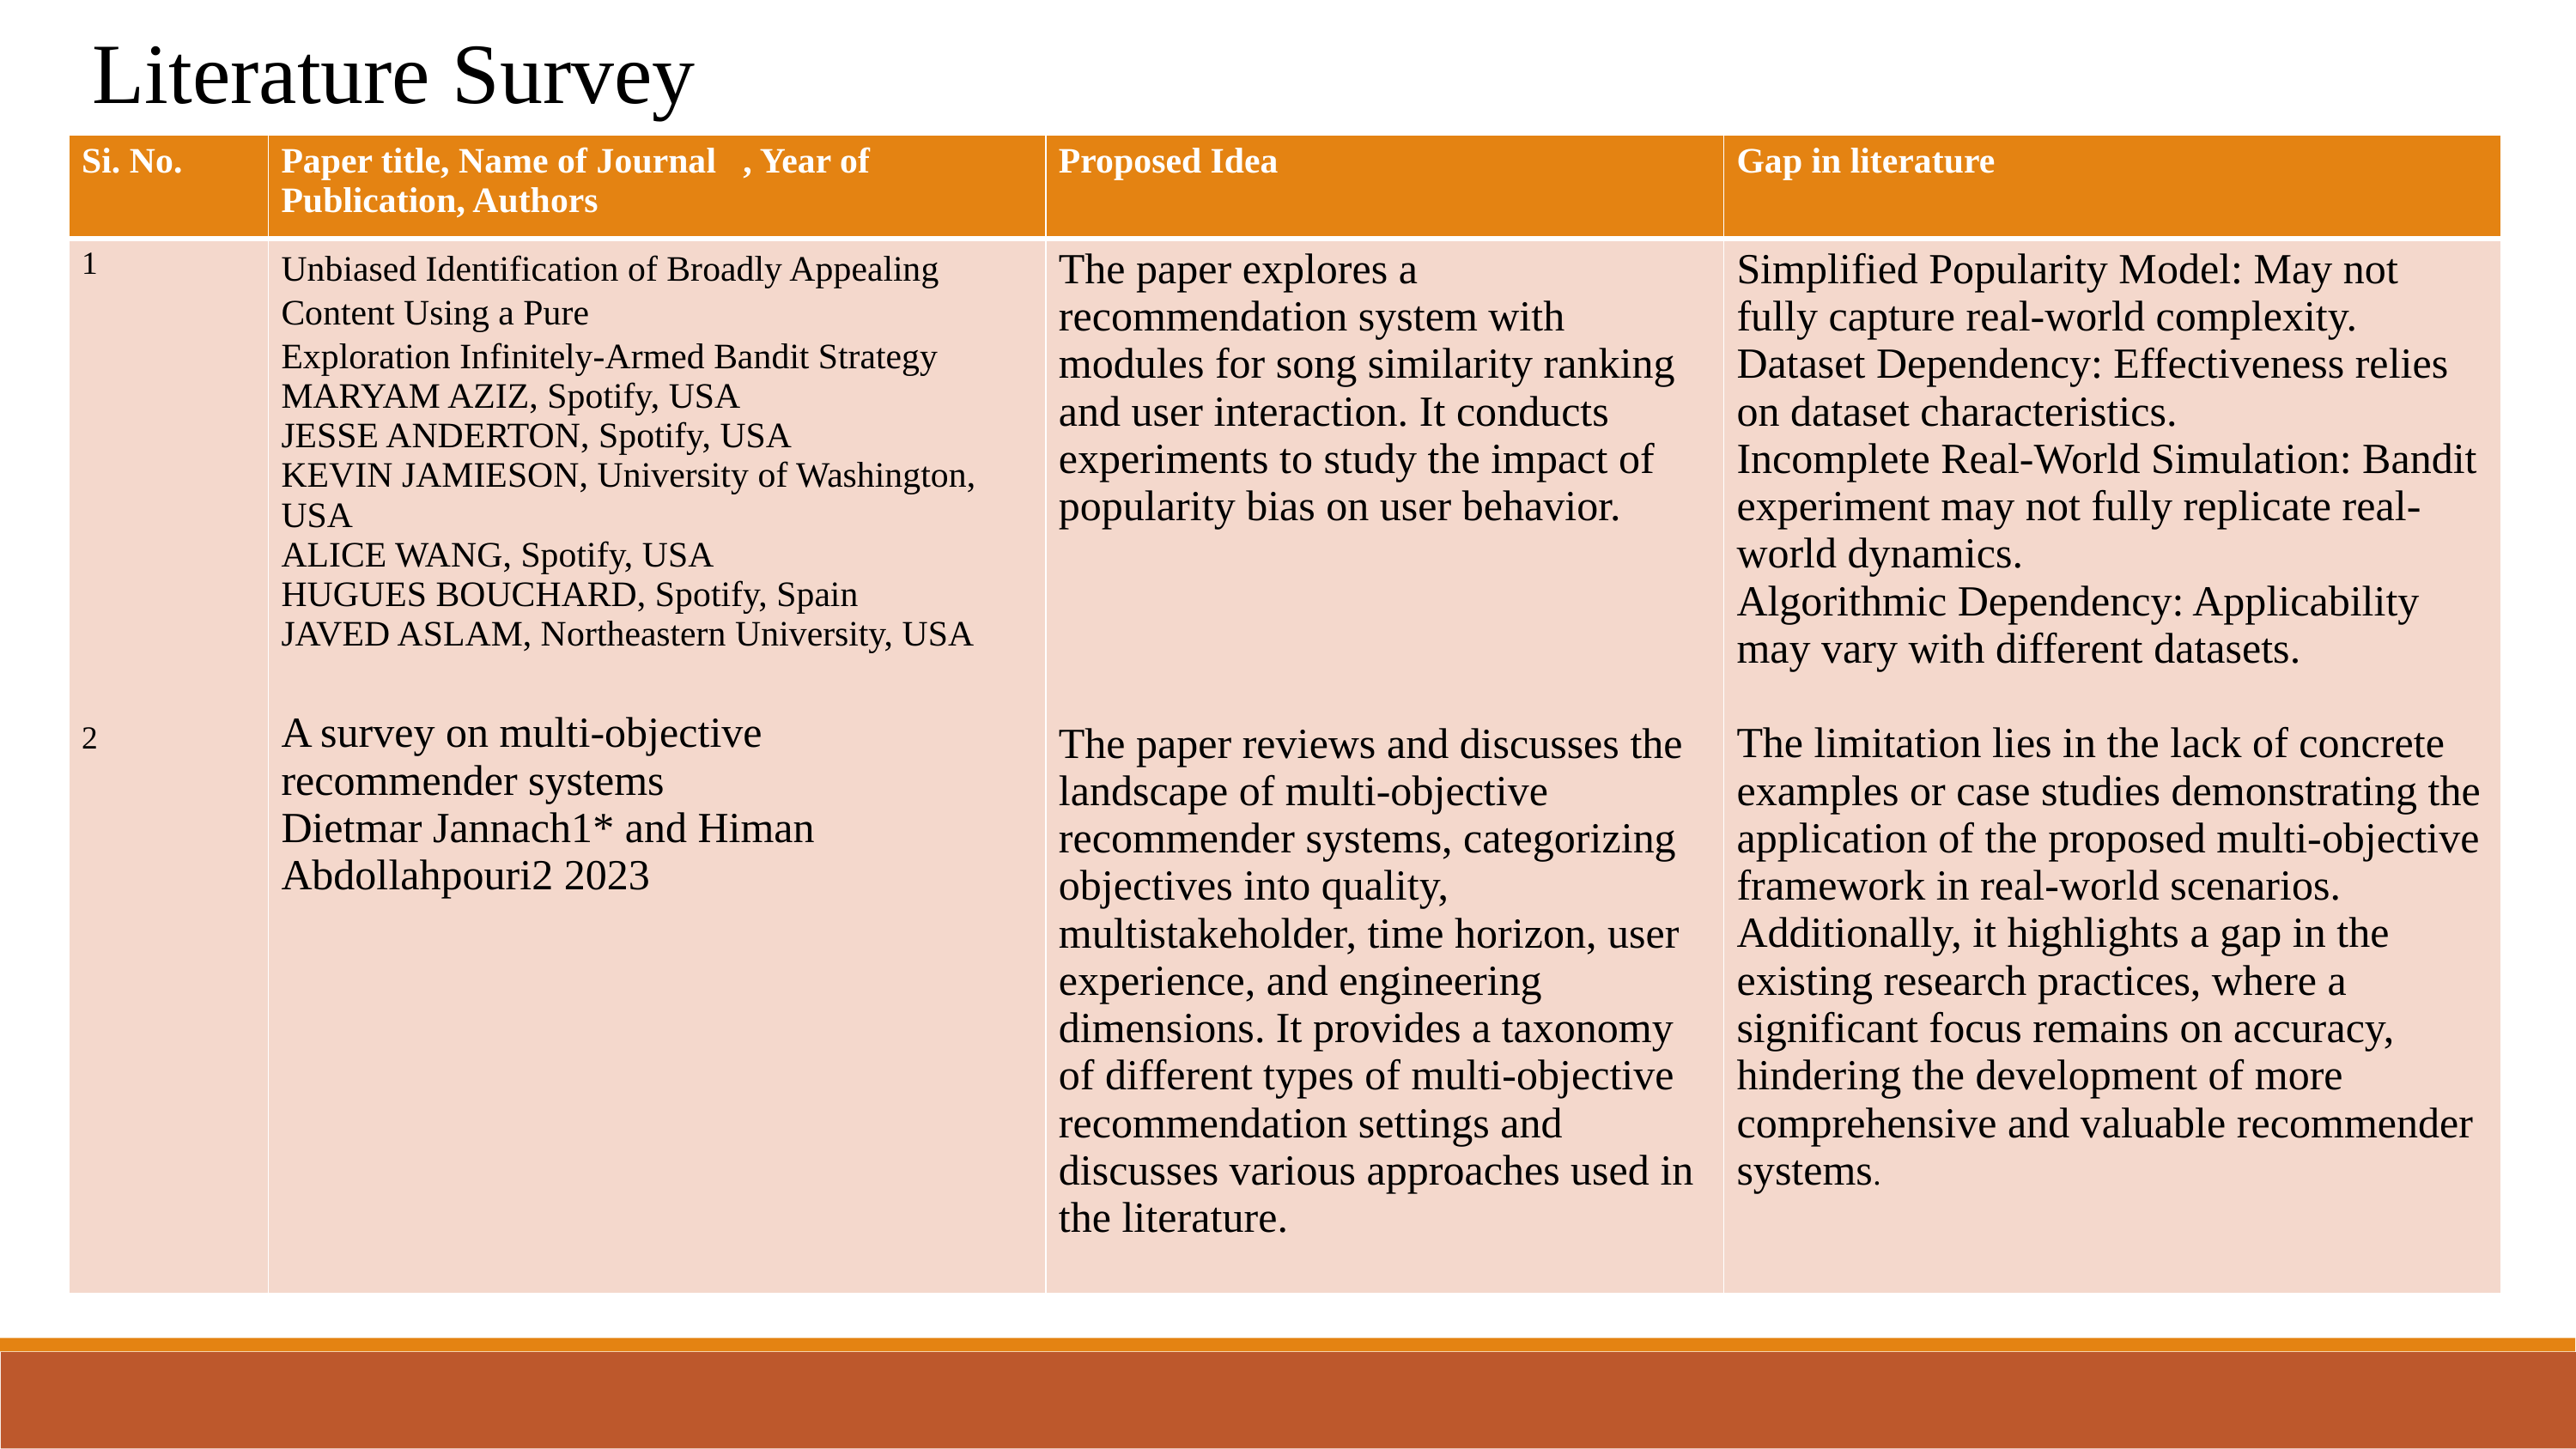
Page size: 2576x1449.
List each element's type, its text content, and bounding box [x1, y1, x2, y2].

table_cell Simplified Popularity Model: May not fully capture real-world complexity. Dataset Dependency: Effectiveness relies on dataset characteristics. Incomplete Real-World Simulation: Bandit experiment may not fully replicate real-world dynamics. Algorithmic Dependency: Applicability may vary with different datasets. The limitation lies in the lack of concrete examples or case studies demonstrating the application of the proposed multi-objective framework in real-world scenarios. Additionally, it highlights a gap in the existing research practices, where a significant focus remains on accuracy, hindering the development of more comprehensive and valuable recommender systems. [1724, 241, 2500, 1293]
table_header Paper title, Name of Journal , Year of Publication, Authors [269, 169, 1045, 236]
table_header Proposed Idea [1047, 169, 1723, 236]
text_box Literature Survey [79, 10, 1965, 169]
table_header Si. No. [70, 136, 268, 236]
table_cell 1 2 [70, 241, 268, 1293]
table_cell Unbiased Identification of Broadly Appealing Content Using a Pure Exploration Infinitely-Armed Bandit Strategy MARYAM AZIZ, Spotify, USA JESSE ANDERTON, Spotify, USA KEVIN JAMIESON, University of Washington, USA ALICE WANG, Spotify, USA HUGUES BOUCHARD, Spotify, Spain JAVED ASLAM, Northeastern University, USA A survey on multi-objective recommender systems Dietmar Jannach1* and Himan Abdollahpouri2 2023 [269, 241, 1045, 1293]
table_header Gap in literature [1724, 136, 2500, 236]
table_cell The paper explores a recommendation system with modules for song similarity ranking and user interaction. It conducts experiments to study the impact of popularity bias on user behavior. The paper reviews and discusses the landscape of multi-objective recommender systems, categorizing objectives into quality, multistakeholder, time horizon, user experience, and engineering dimensions. It provides a taxonomy of different types of multi-objective recommendation settings and discusses various approaches used in the literature. [1047, 241, 1723, 1293]
